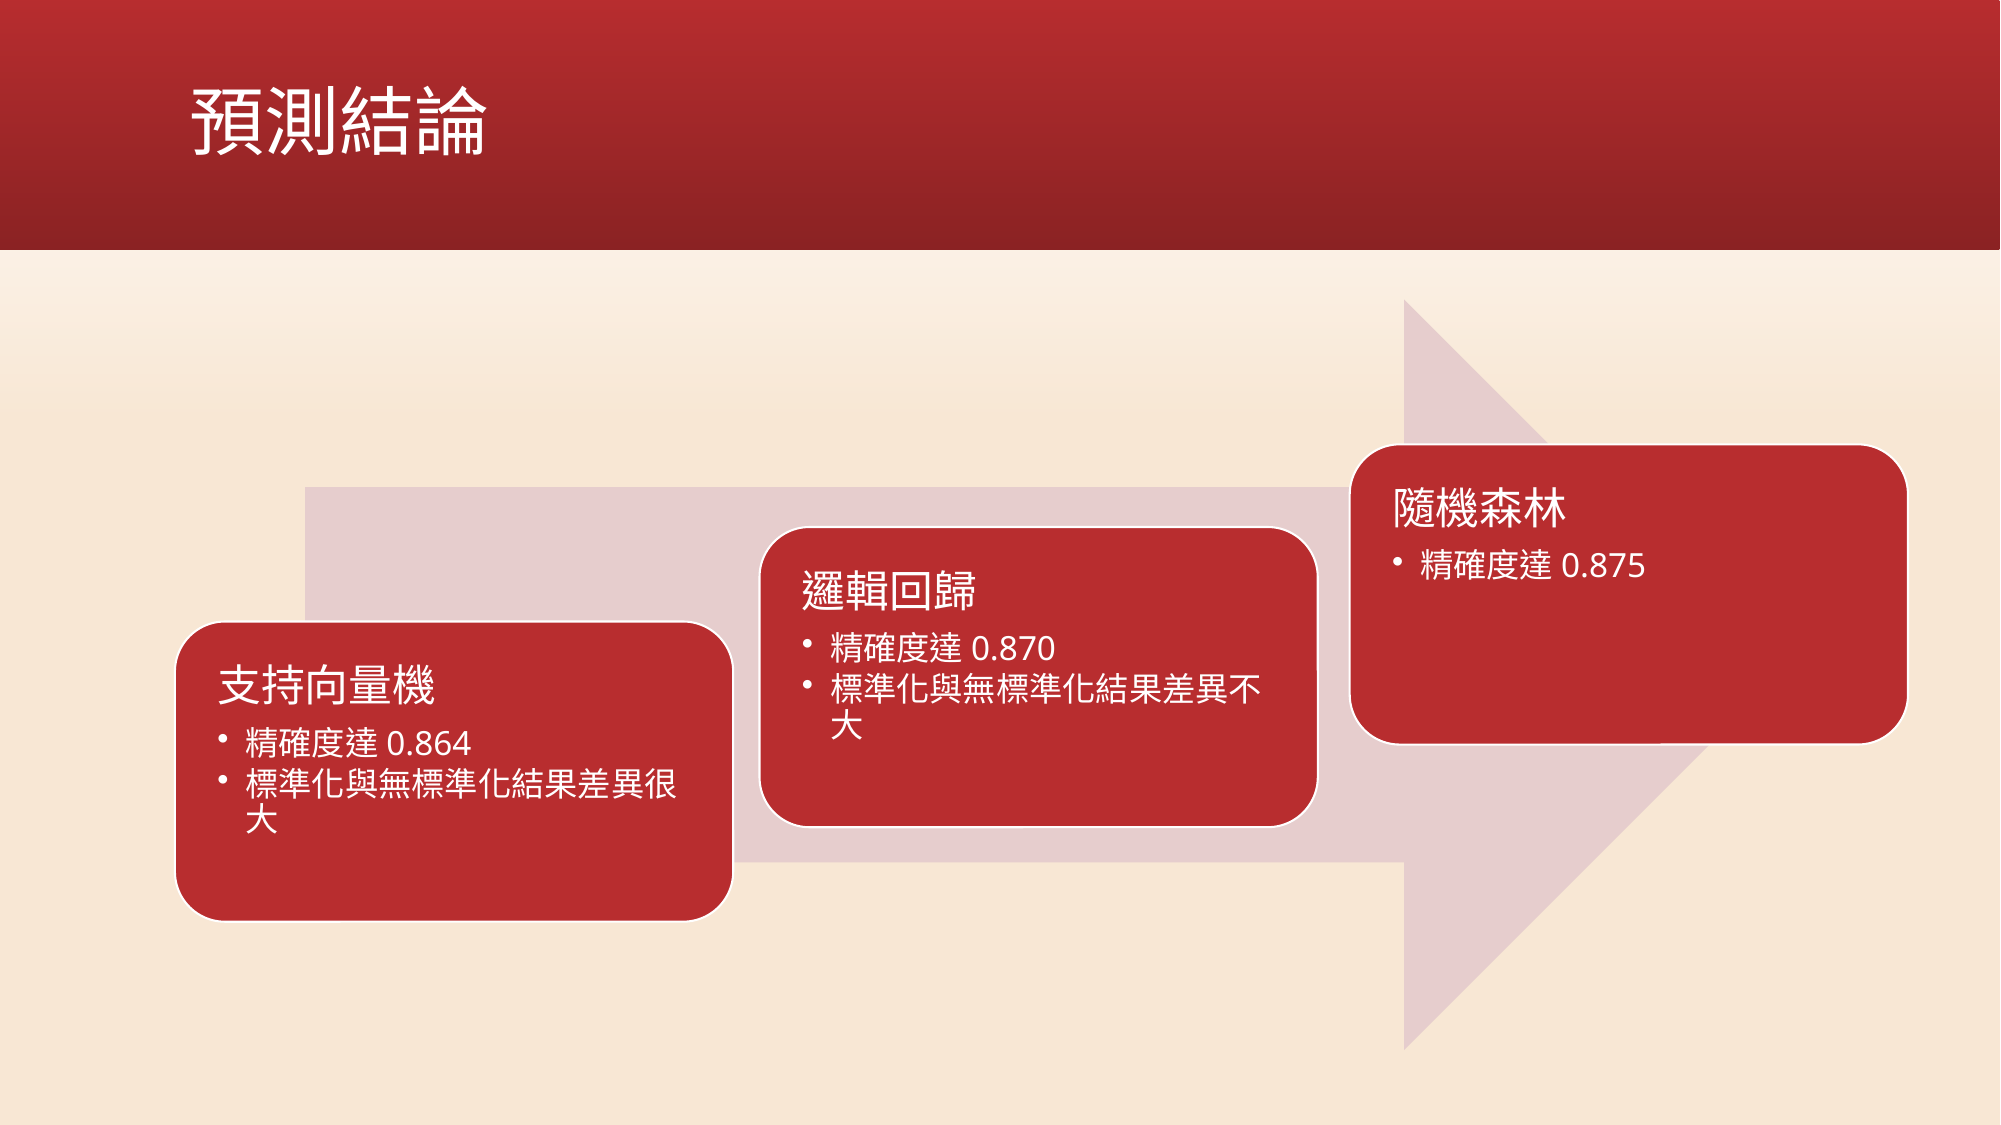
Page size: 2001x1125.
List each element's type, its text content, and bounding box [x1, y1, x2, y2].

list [174, 299, 1910, 1050]
title 預測結論 [174, 16, 1825, 234]
